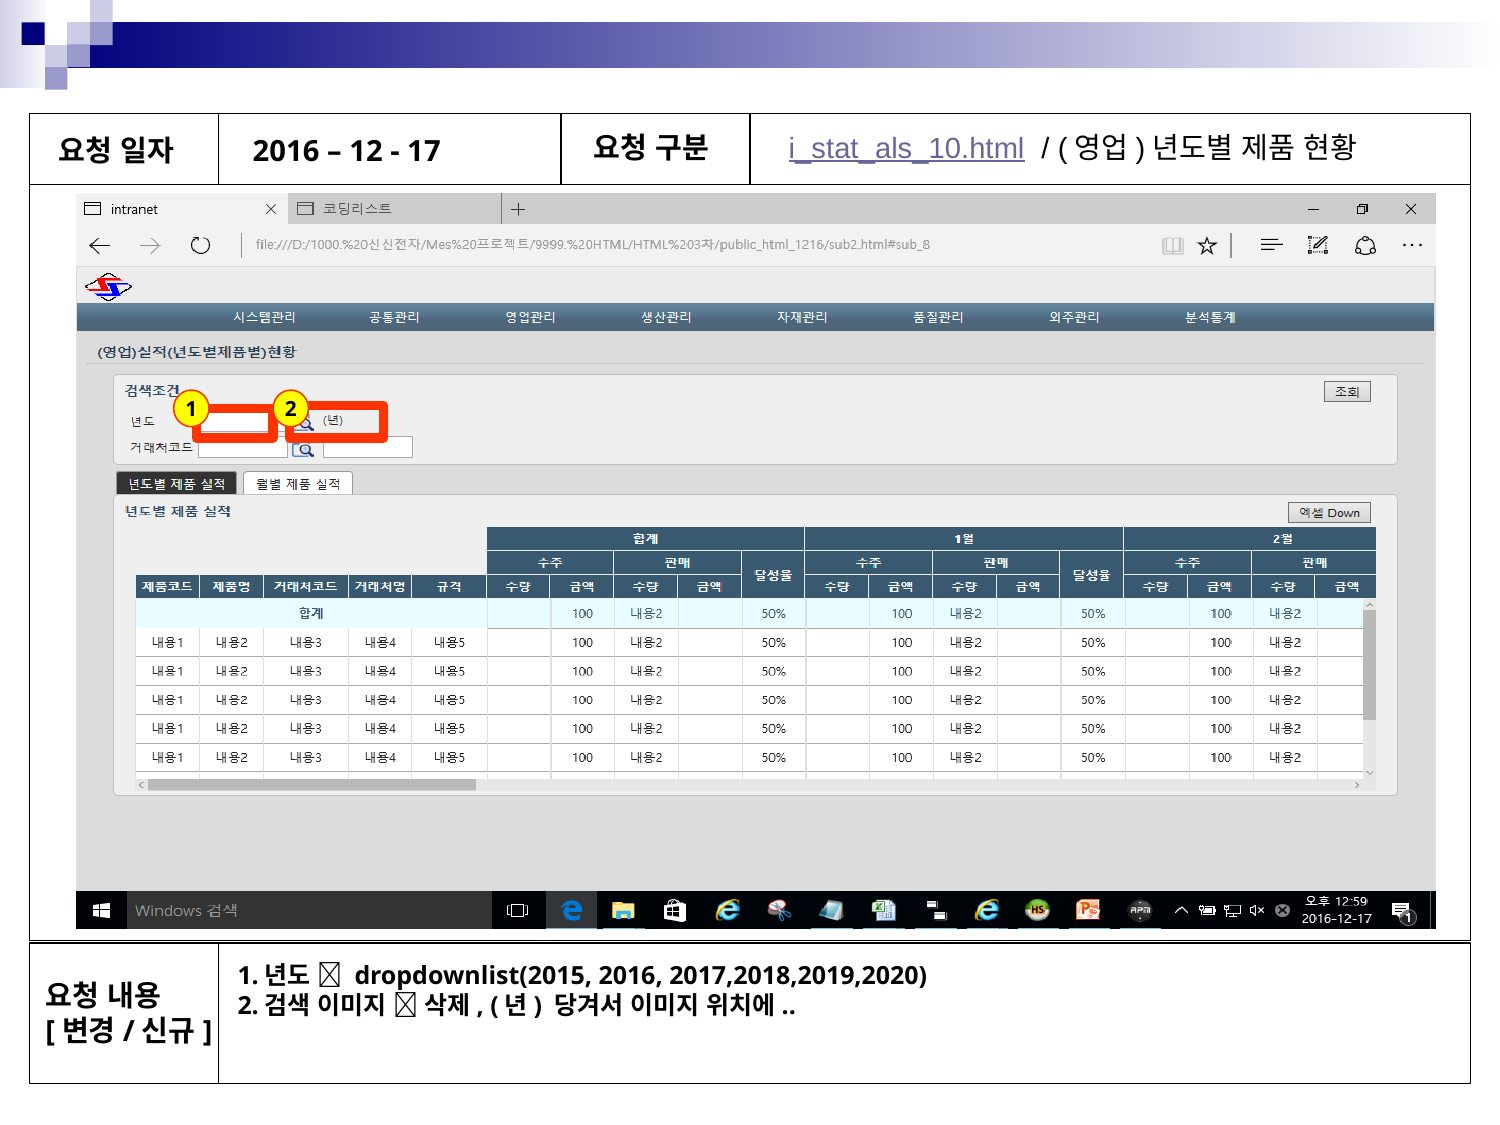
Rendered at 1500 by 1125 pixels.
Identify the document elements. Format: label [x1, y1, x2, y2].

picture [76, 193, 1436, 929]
text_box [29, 113, 1471, 1084]
